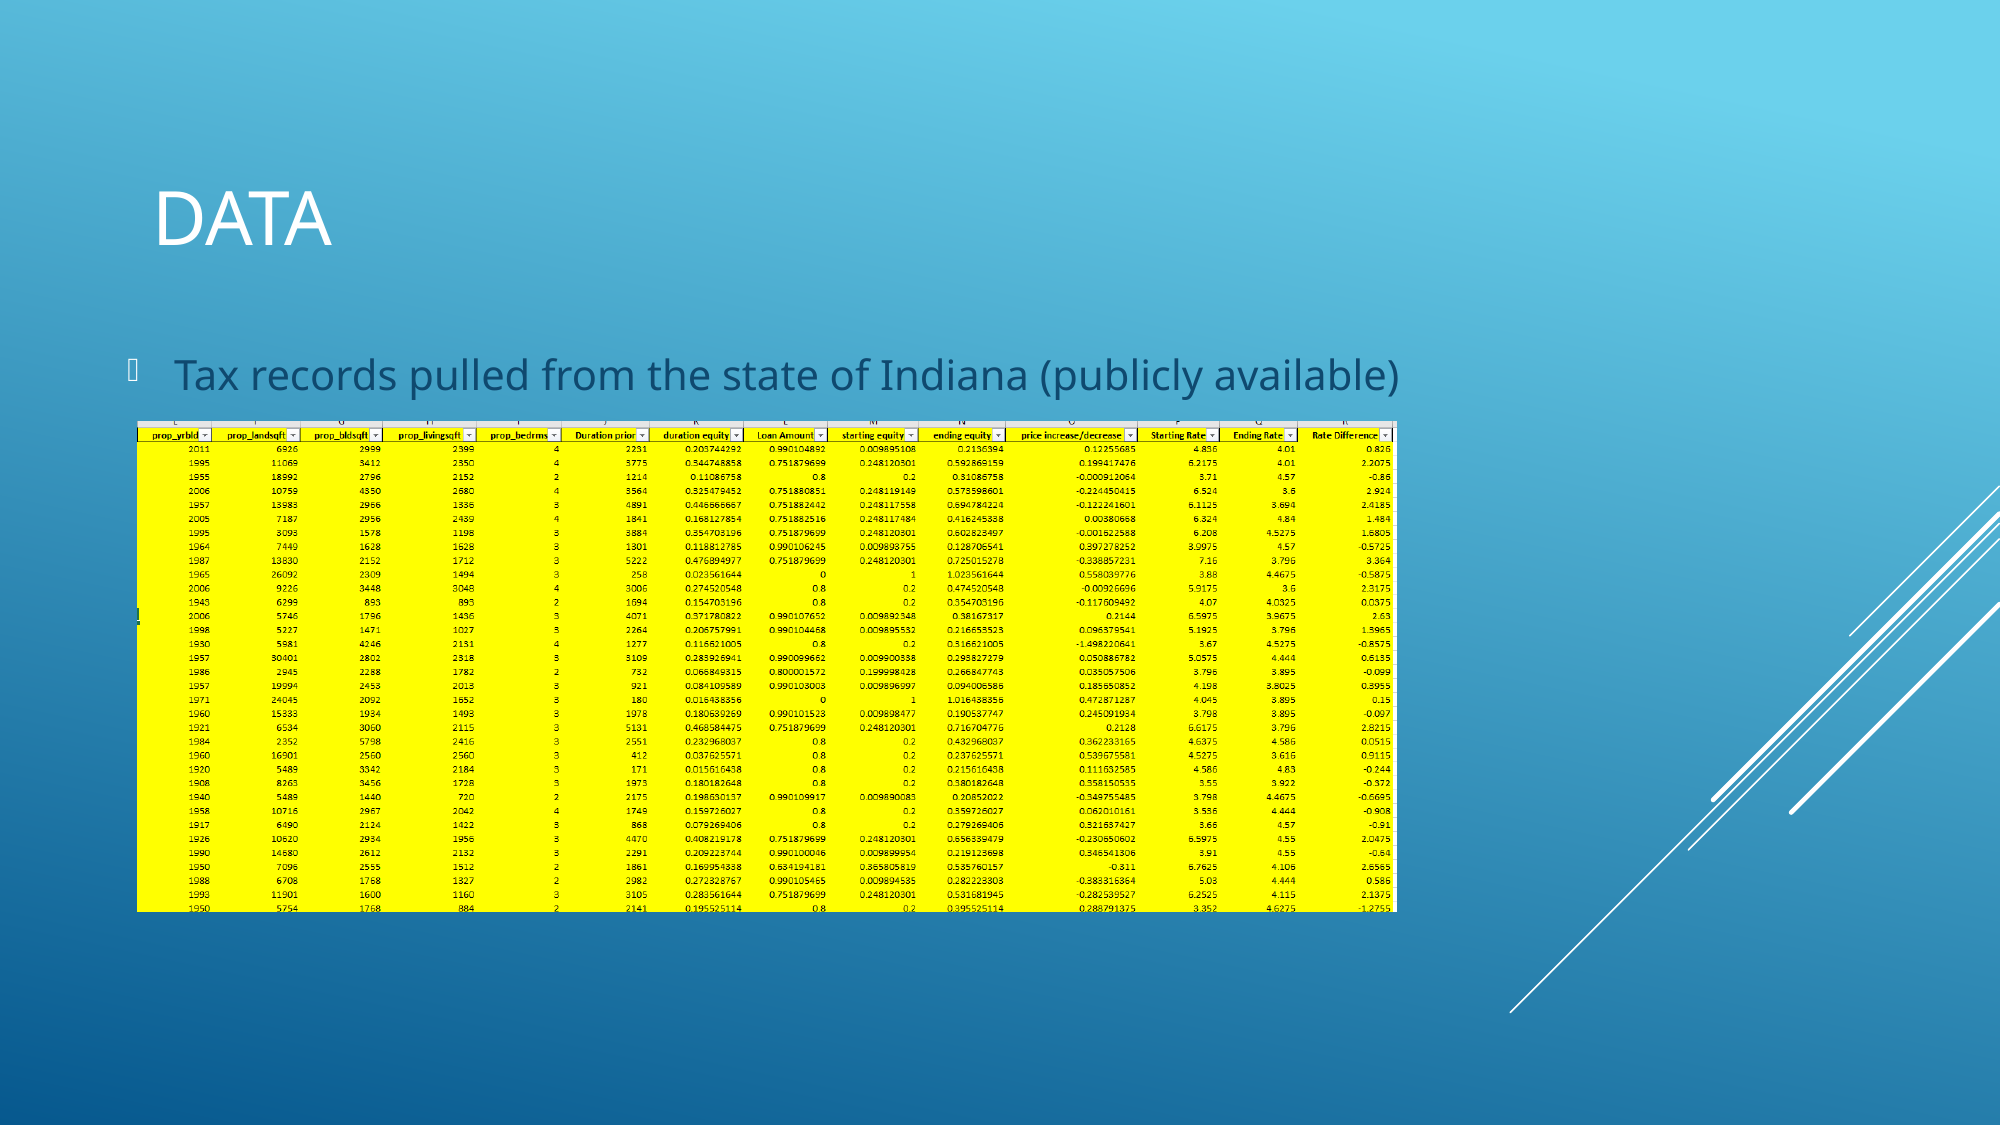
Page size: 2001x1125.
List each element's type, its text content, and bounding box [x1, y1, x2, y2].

list Tax records pulled from the state of Indiana (publicly available) [112, 112, 1513, 706]
picture [137, 421, 1397, 913]
title Data [137, 91, 1538, 340]
